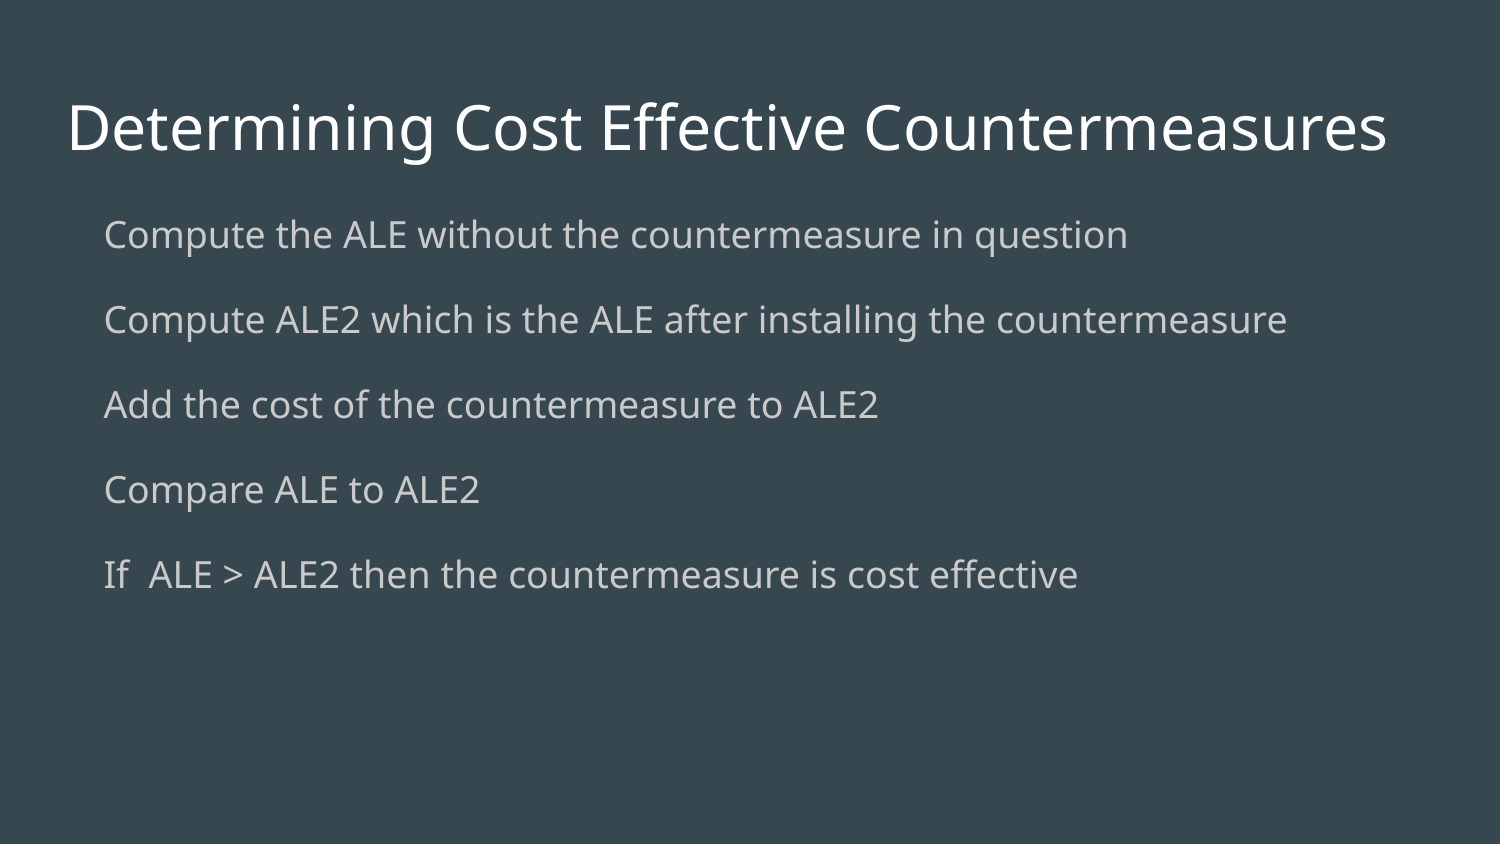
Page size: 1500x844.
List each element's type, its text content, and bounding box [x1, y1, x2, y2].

list Compute the ALE without the countermeasure in question​ Compute ALE2 which is the ALE after installing the countermeasure​ Add the cost of the countermeasure to ALE2​ Compare ALE to ALE2​ If ALE > ALE2 then the countermeasure is cost effective​ ​ [51, 189, 1449, 750]
title Determining Cost Effective Countermeasures​ [51, 72, 1449, 167]
